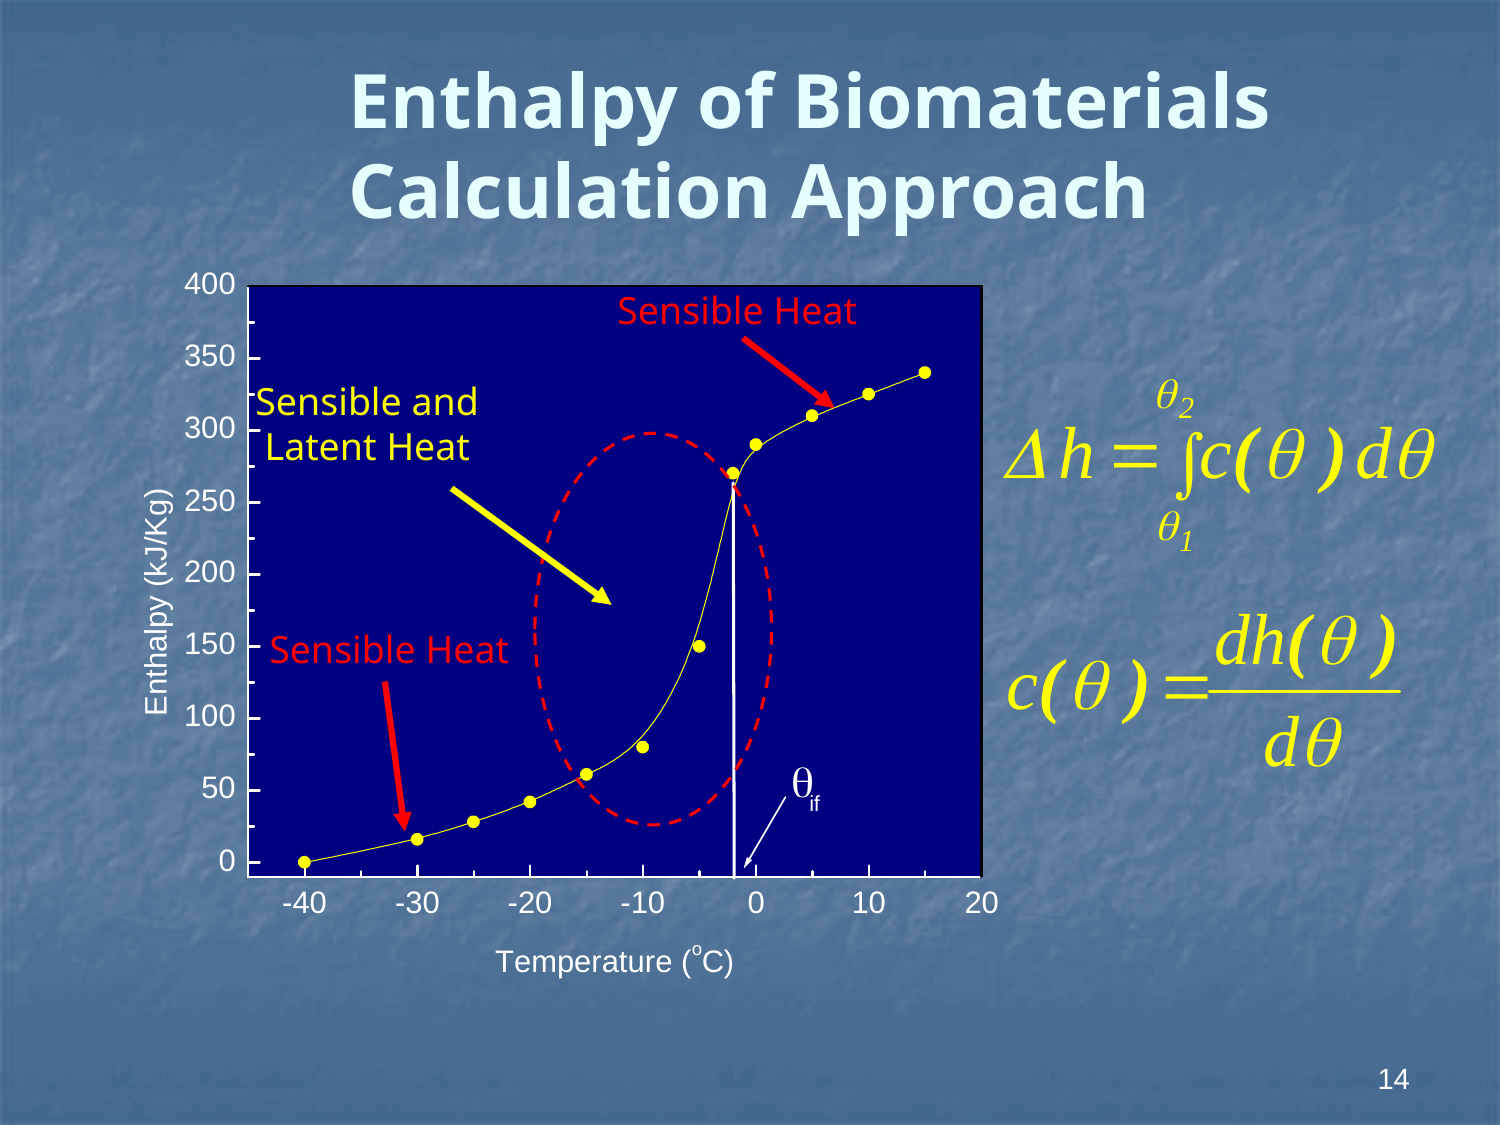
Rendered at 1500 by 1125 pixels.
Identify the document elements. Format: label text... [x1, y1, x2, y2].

slide_number 14 [1074, 1024, 1426, 1103]
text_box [996, 595, 1412, 782]
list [84, 210, 1060, 1040]
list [989, 361, 1452, 566]
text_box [247, 370, 612, 606]
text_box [261, 618, 518, 832]
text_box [609, 279, 866, 409]
text_box Enthalpy of Biomaterials Calculation Approach [333, 45, 1287, 241]
